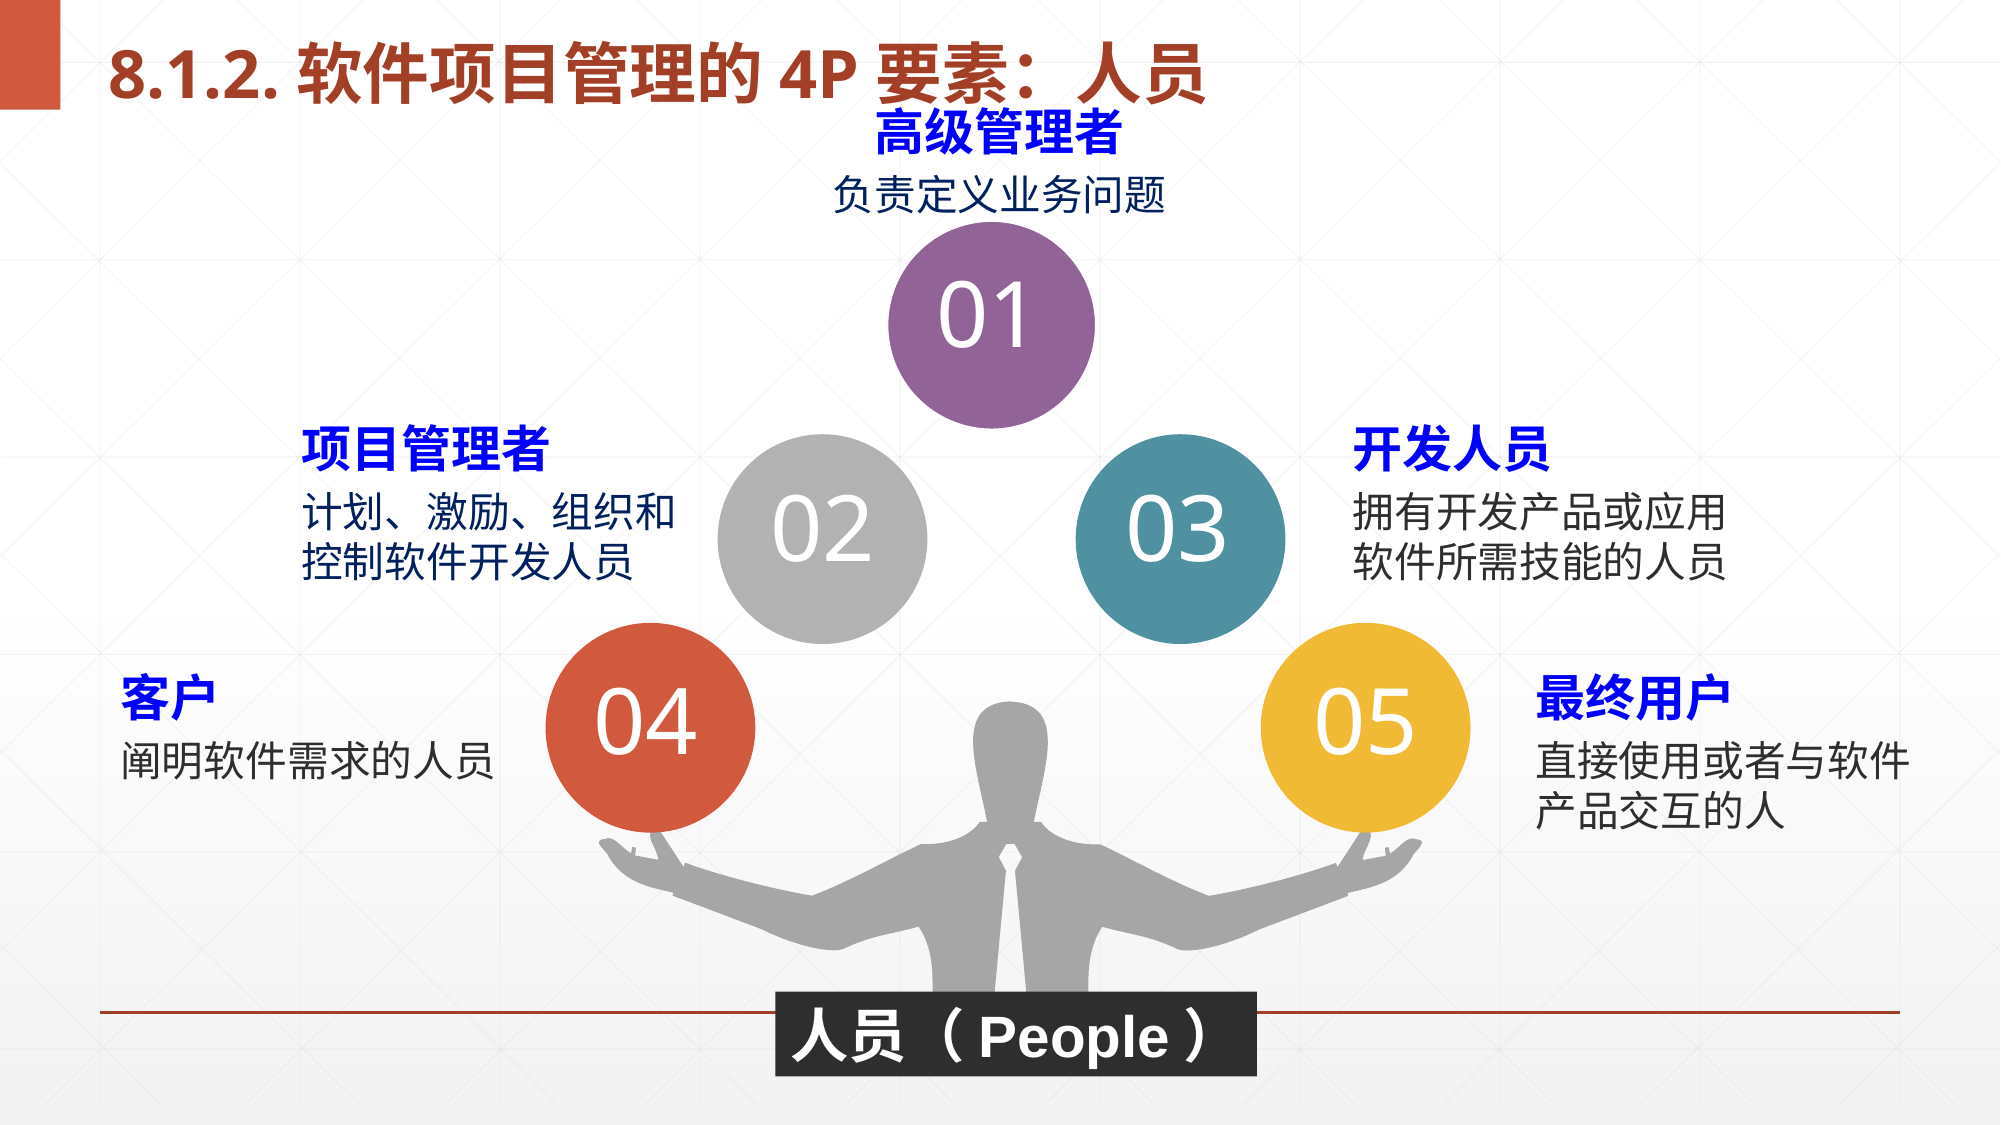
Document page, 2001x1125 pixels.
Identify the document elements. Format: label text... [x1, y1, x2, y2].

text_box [717, 434, 928, 644]
text_box 人员（People） [775, 991, 1257, 1077]
text_box [598, 701, 1422, 991]
text_box 高级管理者 负责定义业务问题 [779, 92, 1220, 227]
title 8.1.2.软件项目管理的4P要素：人员 [93, 0, 1456, 110]
text_box [885, 227, 1099, 432]
text_box 01 [918, 248, 1060, 373]
text_box 客户 阐明软件需求的人员 [105, 658, 545, 792]
text_box 开发人员 拥有开发产品或应用软件所需技能的人员 [1337, 409, 1778, 593]
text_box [545, 622, 756, 833]
text_box 最终用户 直接使用或者与软件产品交互的人 [1520, 658, 1961, 843]
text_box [1075, 434, 1286, 644]
text_box 项目管理者 计划、激励、组织和控制软件开发人员 [286, 409, 727, 593]
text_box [1260, 622, 1471, 833]
